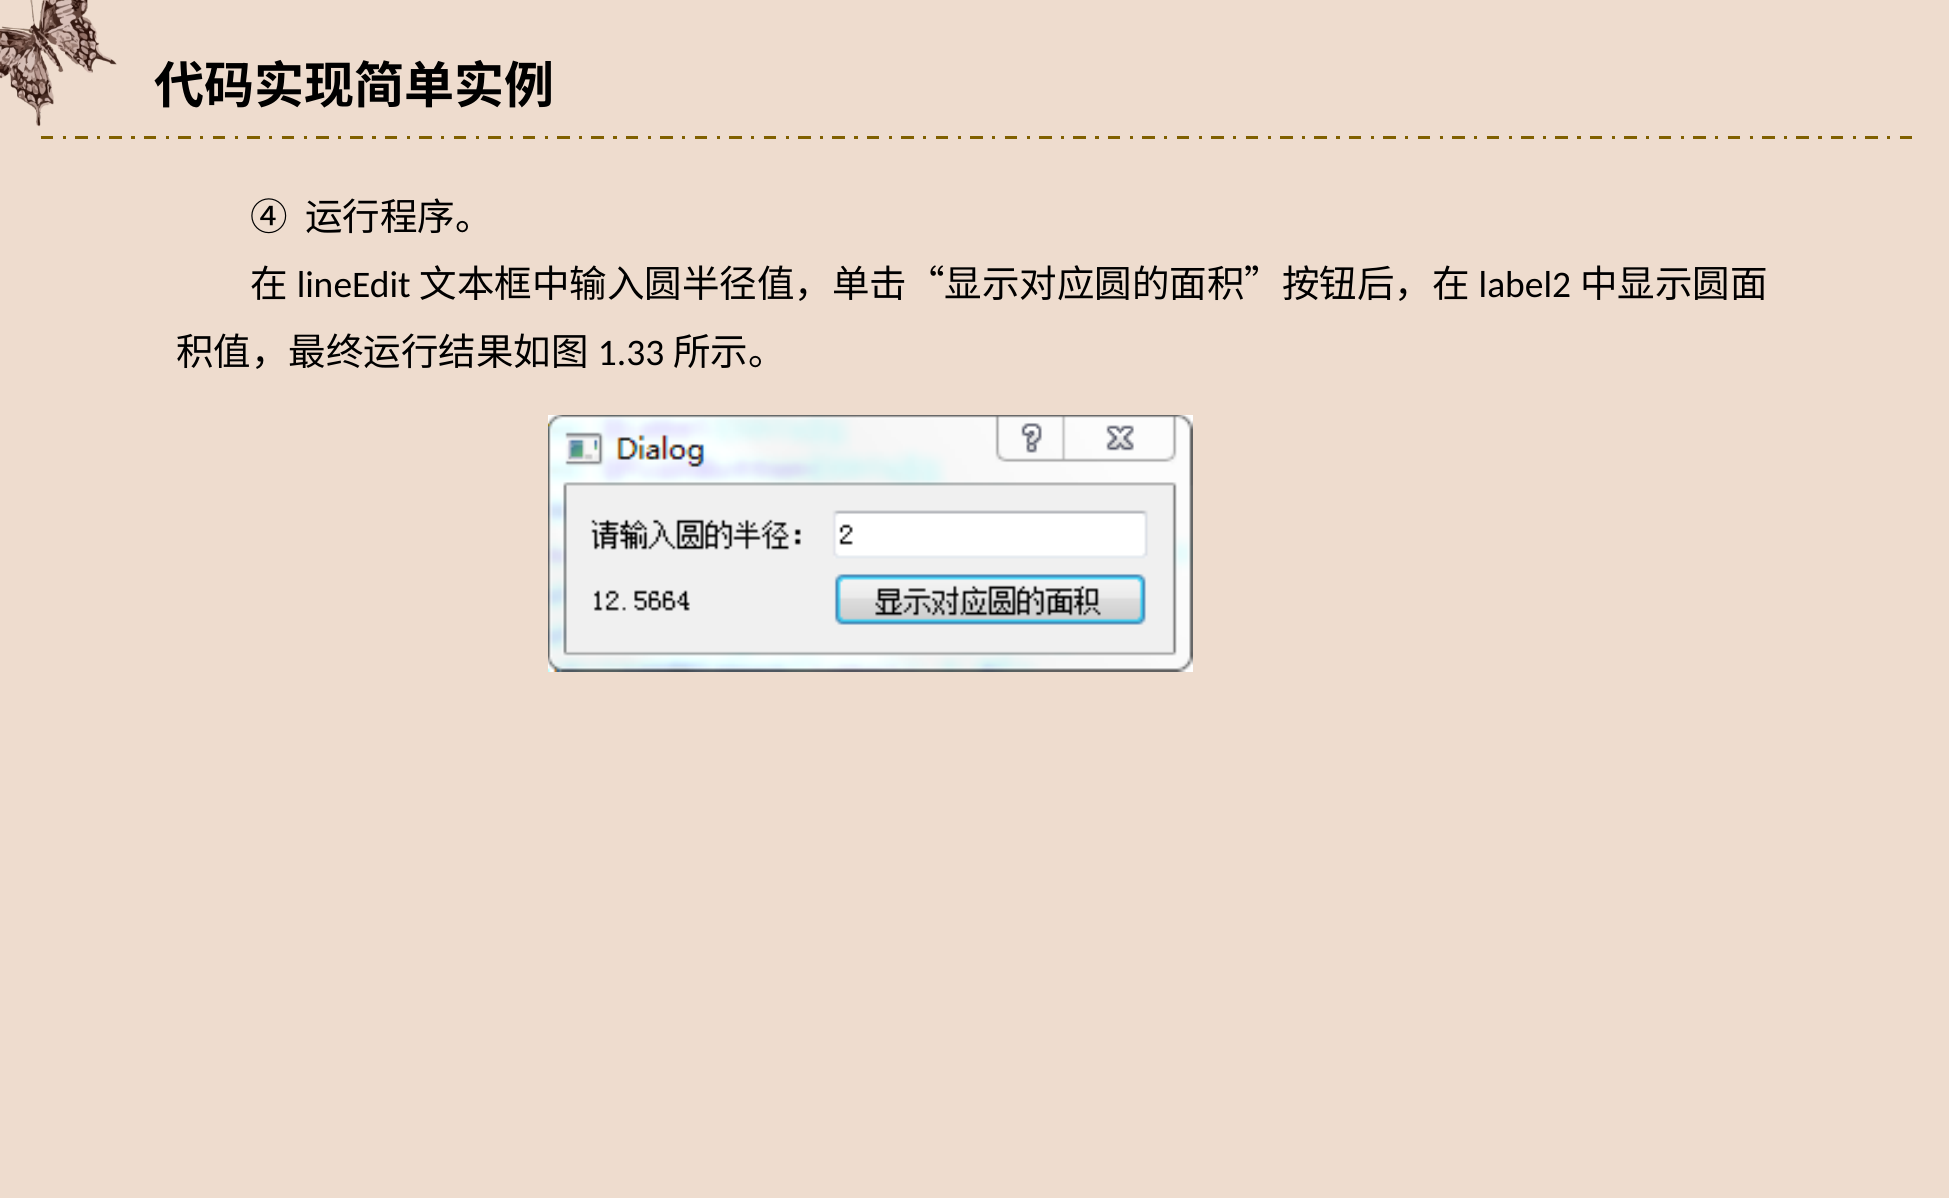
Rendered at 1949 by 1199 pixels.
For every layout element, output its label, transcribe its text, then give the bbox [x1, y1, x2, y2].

picture [548, 415, 1193, 673]
picture [0, 0, 142, 138]
text_box ④ 运行程序。 在lineEdit文本框中输入圆半径值，单击“显示对应圆的面积”按钮后，在label2中显示圆面积值，最终运行结果如图1.33所示。 [161, 163, 1787, 381]
text_box 代码实现简单实例 [140, 46, 570, 121]
